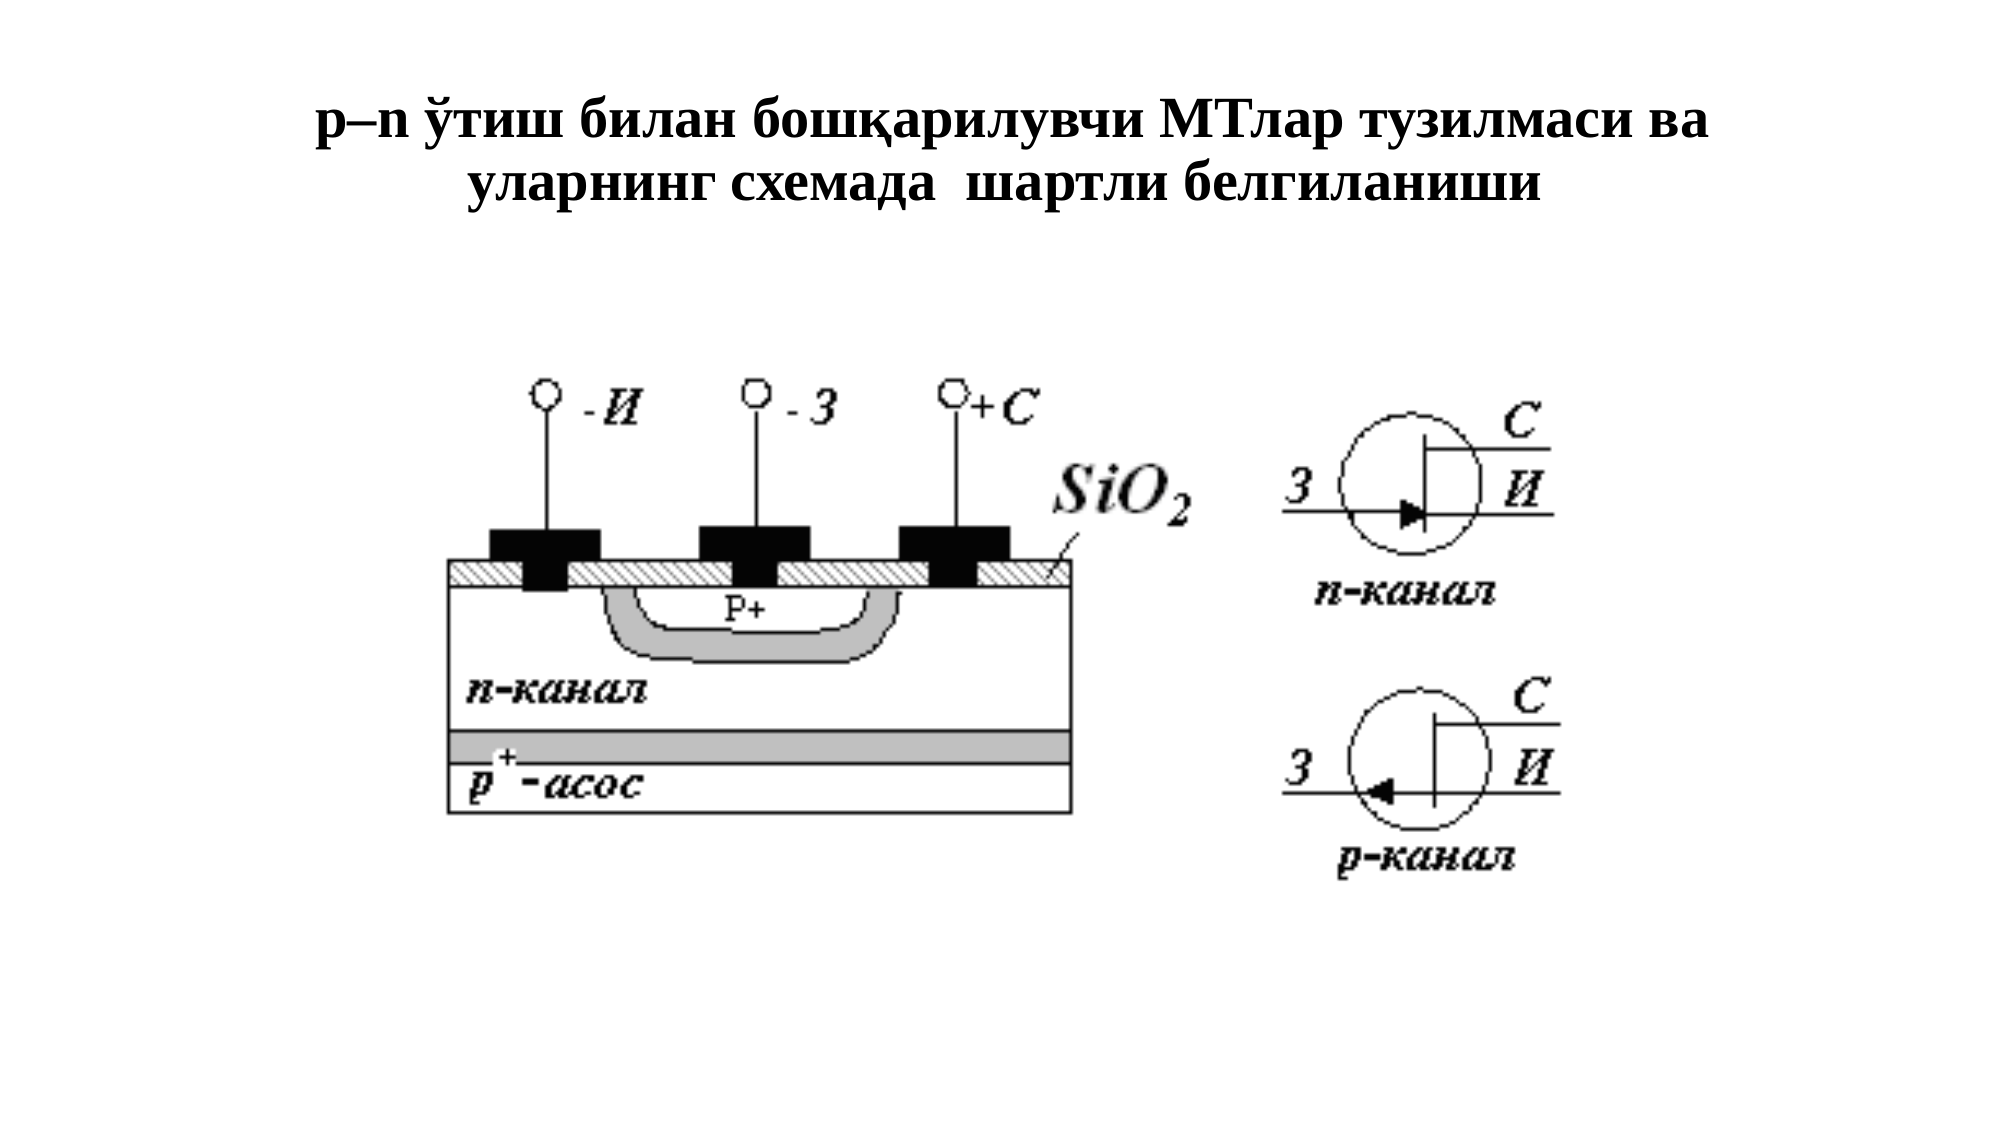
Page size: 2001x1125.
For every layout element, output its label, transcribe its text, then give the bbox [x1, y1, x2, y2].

title р–n ўтиш билан бошқарилувчи МТлар тузилмаси ва уларнинг схемада шартли белгиланиши [300, 62, 1725, 238]
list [412, 347, 1588, 927]
